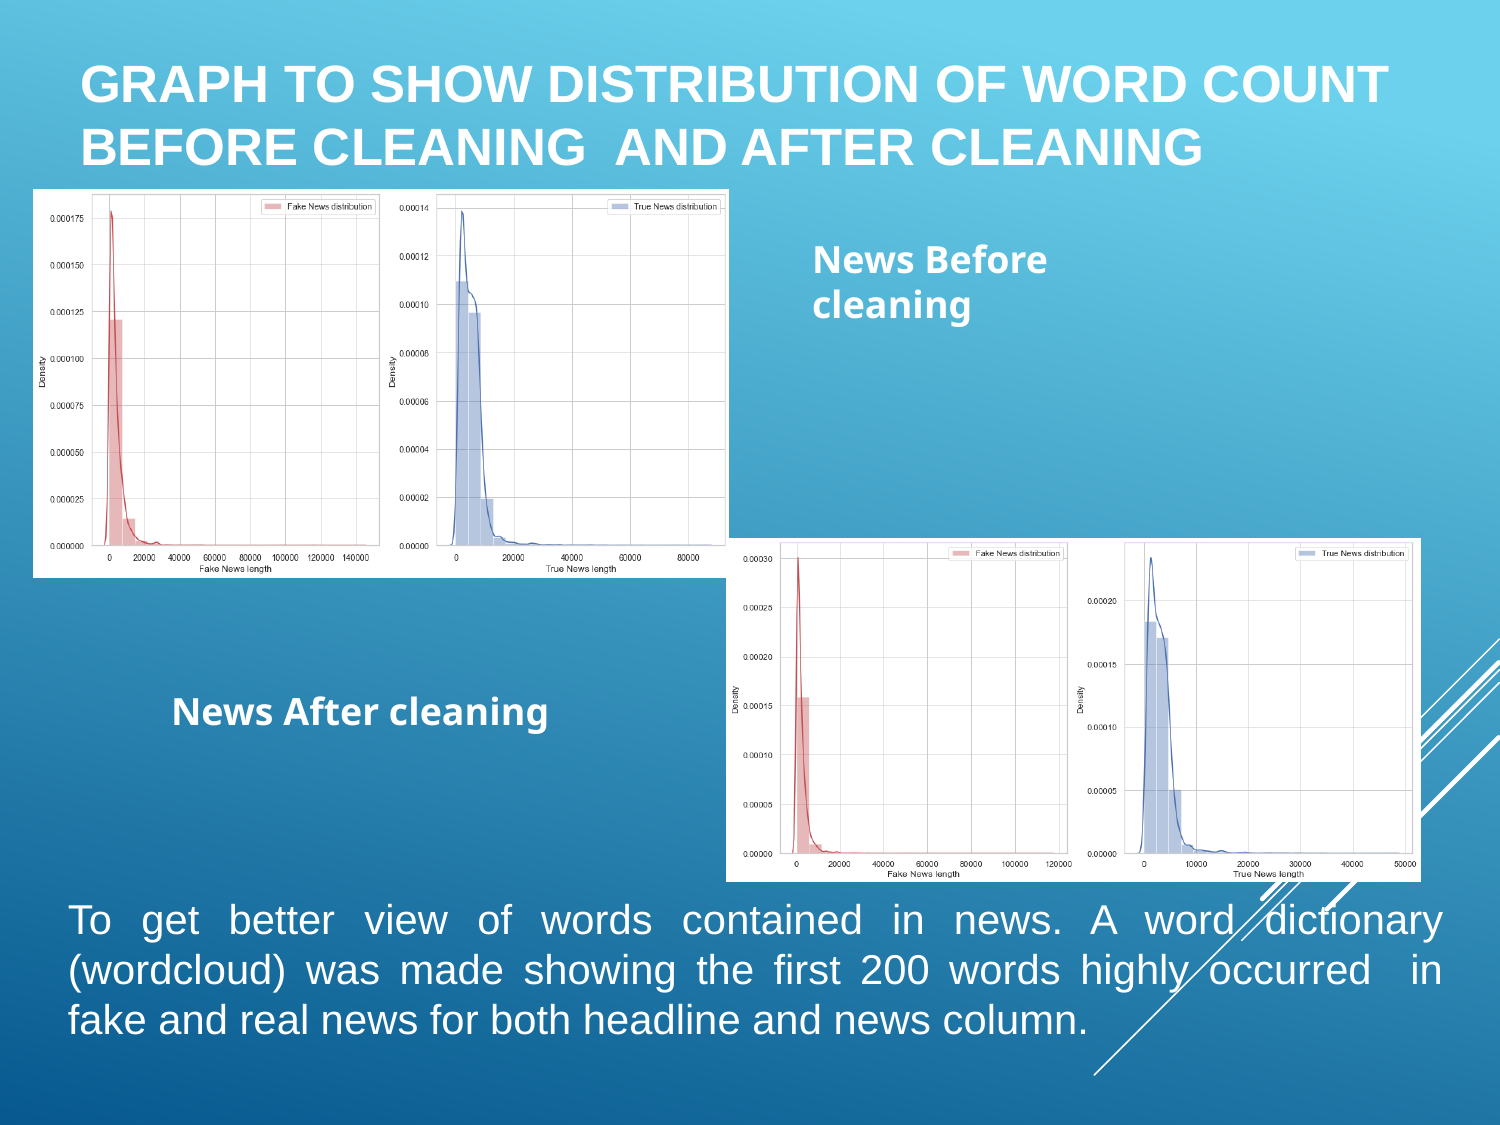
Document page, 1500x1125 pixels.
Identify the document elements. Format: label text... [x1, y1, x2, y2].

text_box News Before cleaning [797, 228, 1223, 333]
picture [33, 188, 1422, 882]
title graph to show distribution of word count before cleaning and after cleaning [64, 19, 1424, 207]
text_box To get better view of words contained in news. A word dictionary (wordcloud) was made showing the first 200 words highly occurred in fake and real news for both headline and news column. [53, 885, 1459, 1051]
text_box News After cleaning [156, 680, 585, 741]
